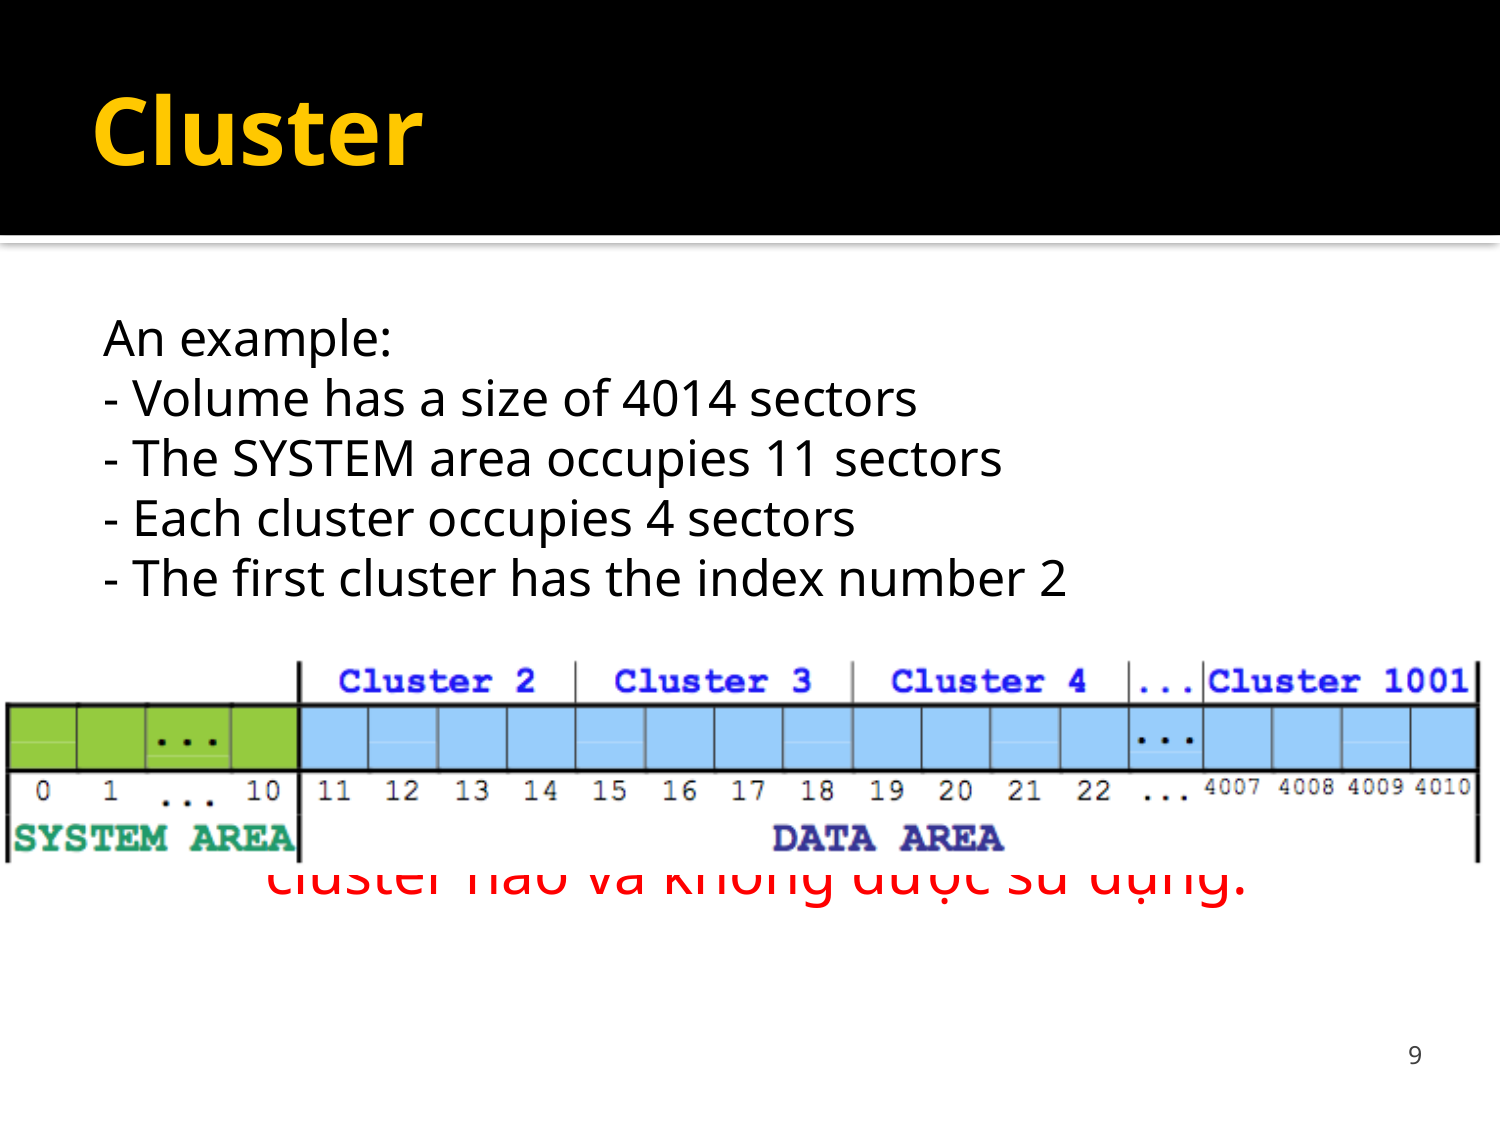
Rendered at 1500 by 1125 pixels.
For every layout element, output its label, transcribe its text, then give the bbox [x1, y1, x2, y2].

slide_number 9 [1337, 988, 1438, 1074]
title Cluster [75, 25, 1425, 231]
list An example: - Volume has a size of 4014 sectors - The SYSTEM area occupies 11 sectors - Each cluster occupies 4 sectors - The first cluster has the index number 2 3 sector 4011, 4012, 4013 sẽ không thuộc cluster nào và không được sử dụng. [75, 291, 1425, 634]
list An example: - Volume has a size of 4014 sectors - The SYSTEM area occupies 11 sectors - Each cluster occupies 4 sectors - The first cluster has the index number 2 3 sector 4011, 4012, 4013 sẽ không thuộc cluster nào và không được sử dụng. [75, 885, 1425, 1050]
picture [0, 636, 1498, 875]
